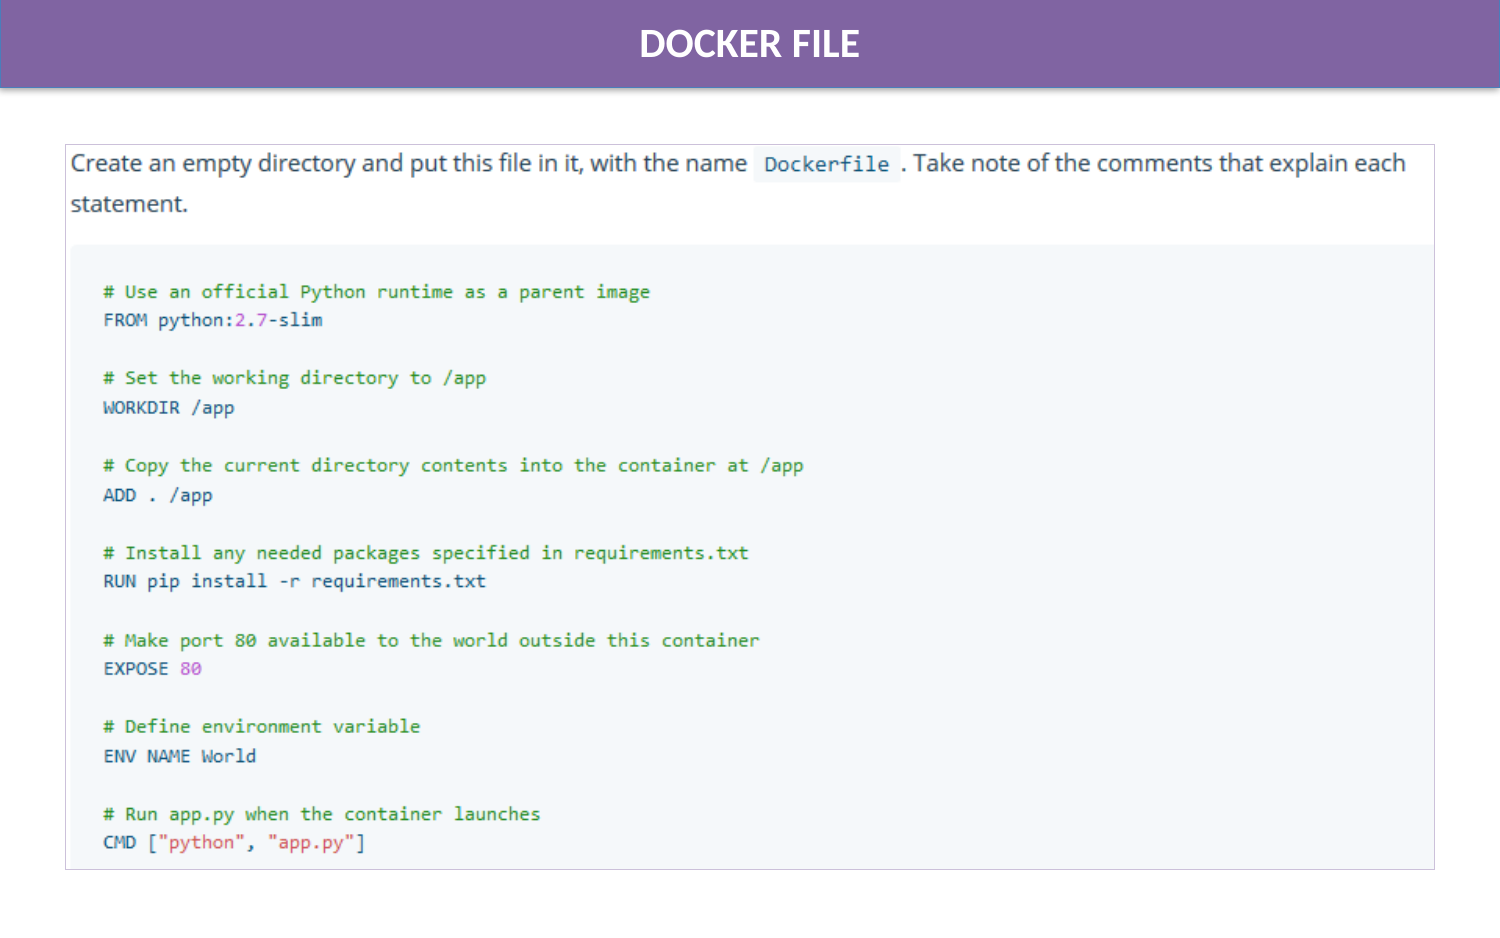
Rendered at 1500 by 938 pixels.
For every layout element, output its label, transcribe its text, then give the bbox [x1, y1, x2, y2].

text_box DOCKER file [0, 0, 1500, 88]
picture [66, 145, 1434, 869]
